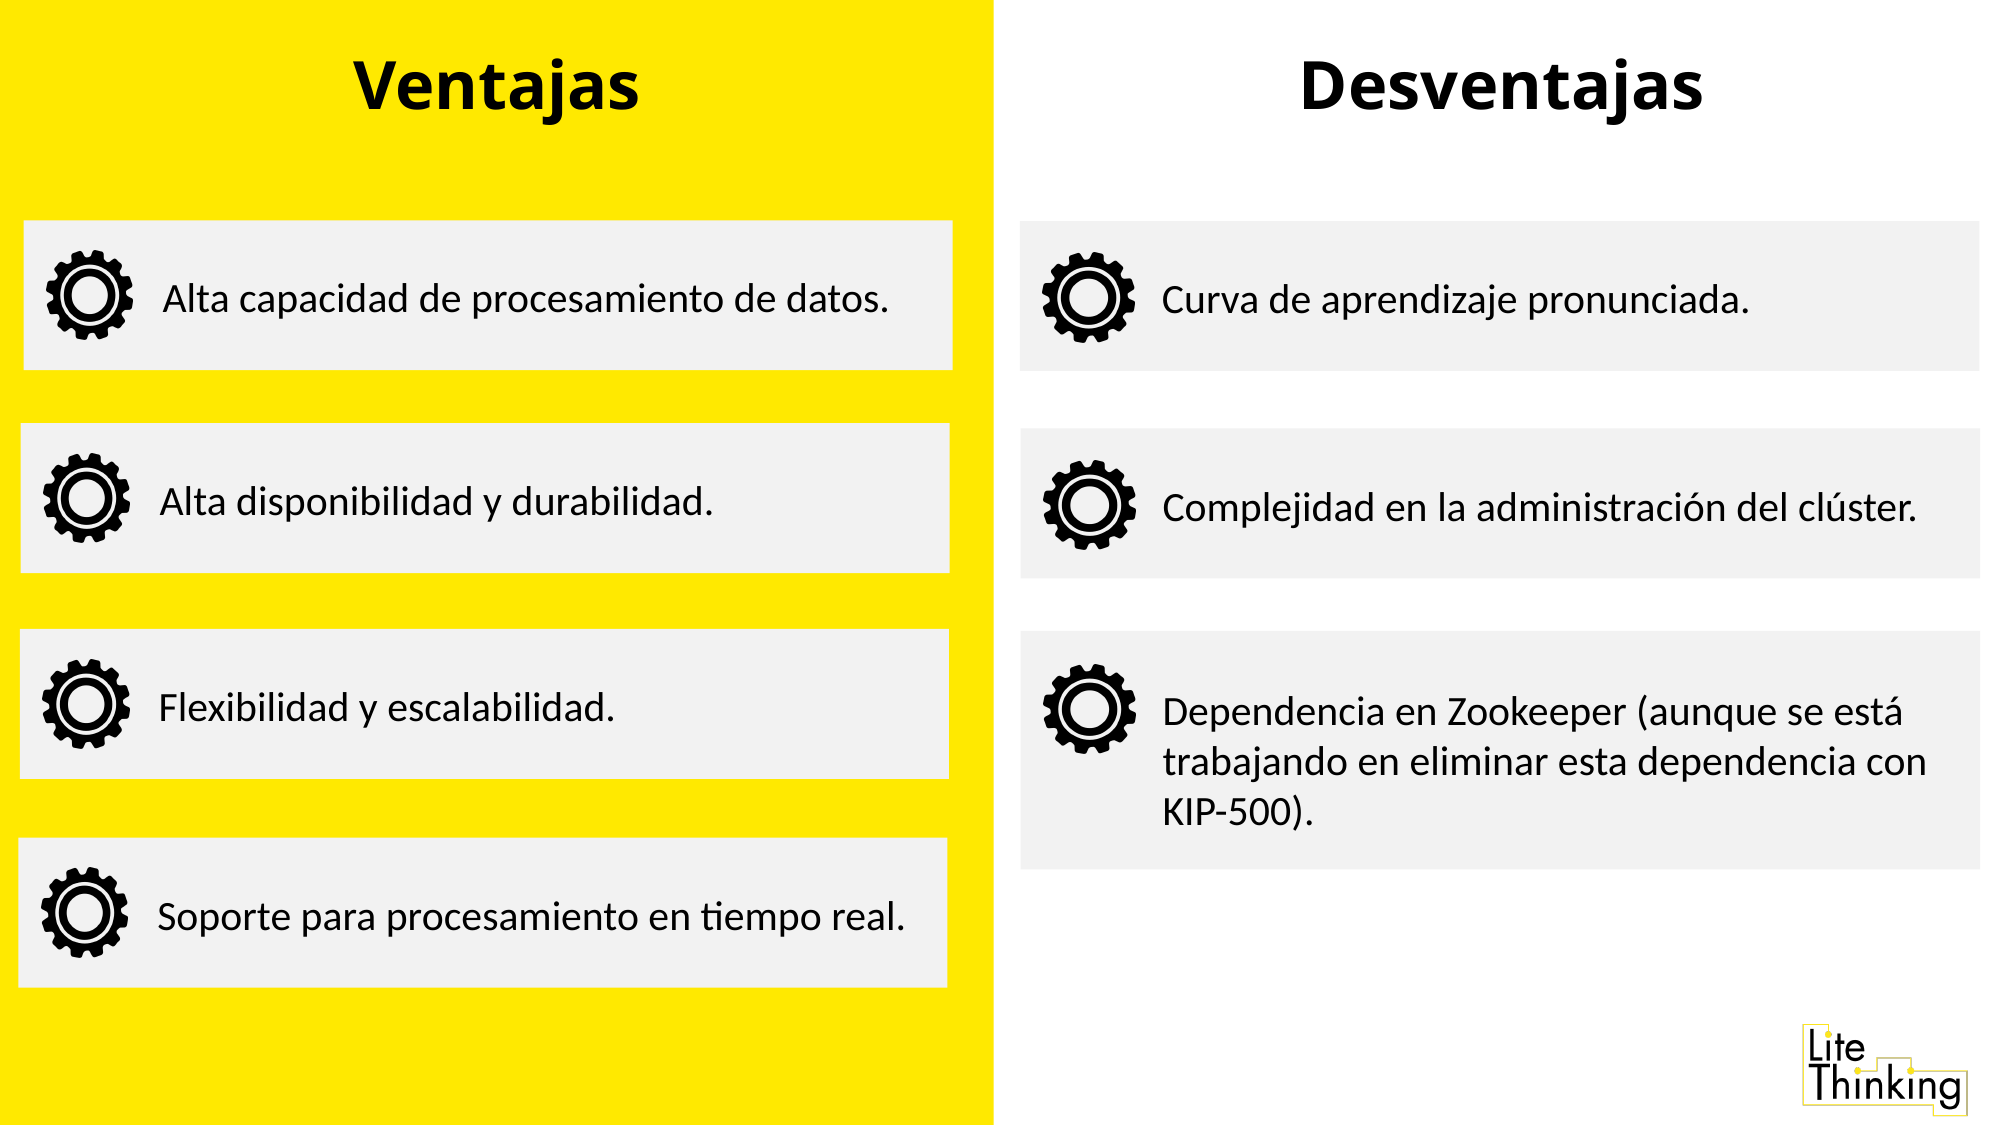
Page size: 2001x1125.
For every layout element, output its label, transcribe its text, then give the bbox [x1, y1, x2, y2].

picture [41, 867, 128, 958]
picture [1042, 252, 1135, 343]
text_box Desventajas [1040, 35, 1964, 130]
text_box I [17, 837, 948, 989]
text_box I [20, 422, 951, 574]
text_box Ventajas [59, 35, 935, 130]
text_box Dependencia en Zookeeper (aunque se está trabajando en eliminar esta dependencia con KIP-500). [1147, 676, 1953, 842]
text_box I [23, 219, 954, 371]
text_box I [19, 628, 950, 780]
text_box Curva de aprendizaje pronunciada. [1146, 264, 1953, 330]
text_box Complejidad en la administración del clúster. [1147, 471, 1953, 537]
picture [1043, 460, 1136, 550]
text_box Alta disponibilidad y durabilidad. [144, 466, 930, 532]
picture [46, 250, 133, 340]
text_box I [1020, 630, 1981, 870]
text_box I [1020, 427, 1981, 579]
text_box I [1019, 220, 1980, 372]
picture [42, 659, 130, 749]
text_box Flexibilidad y escalabilidad. [143, 672, 930, 738]
text_box Soporte para procesamiento en tiempo real. [142, 881, 928, 947]
text_box Alta capacidad de procesamiento de datos. [147, 263, 933, 329]
text_box [0, 0, 995, 1125]
picture [1043, 664, 1136, 754]
picture [1779, 1014, 1982, 1125]
picture [43, 453, 130, 543]
